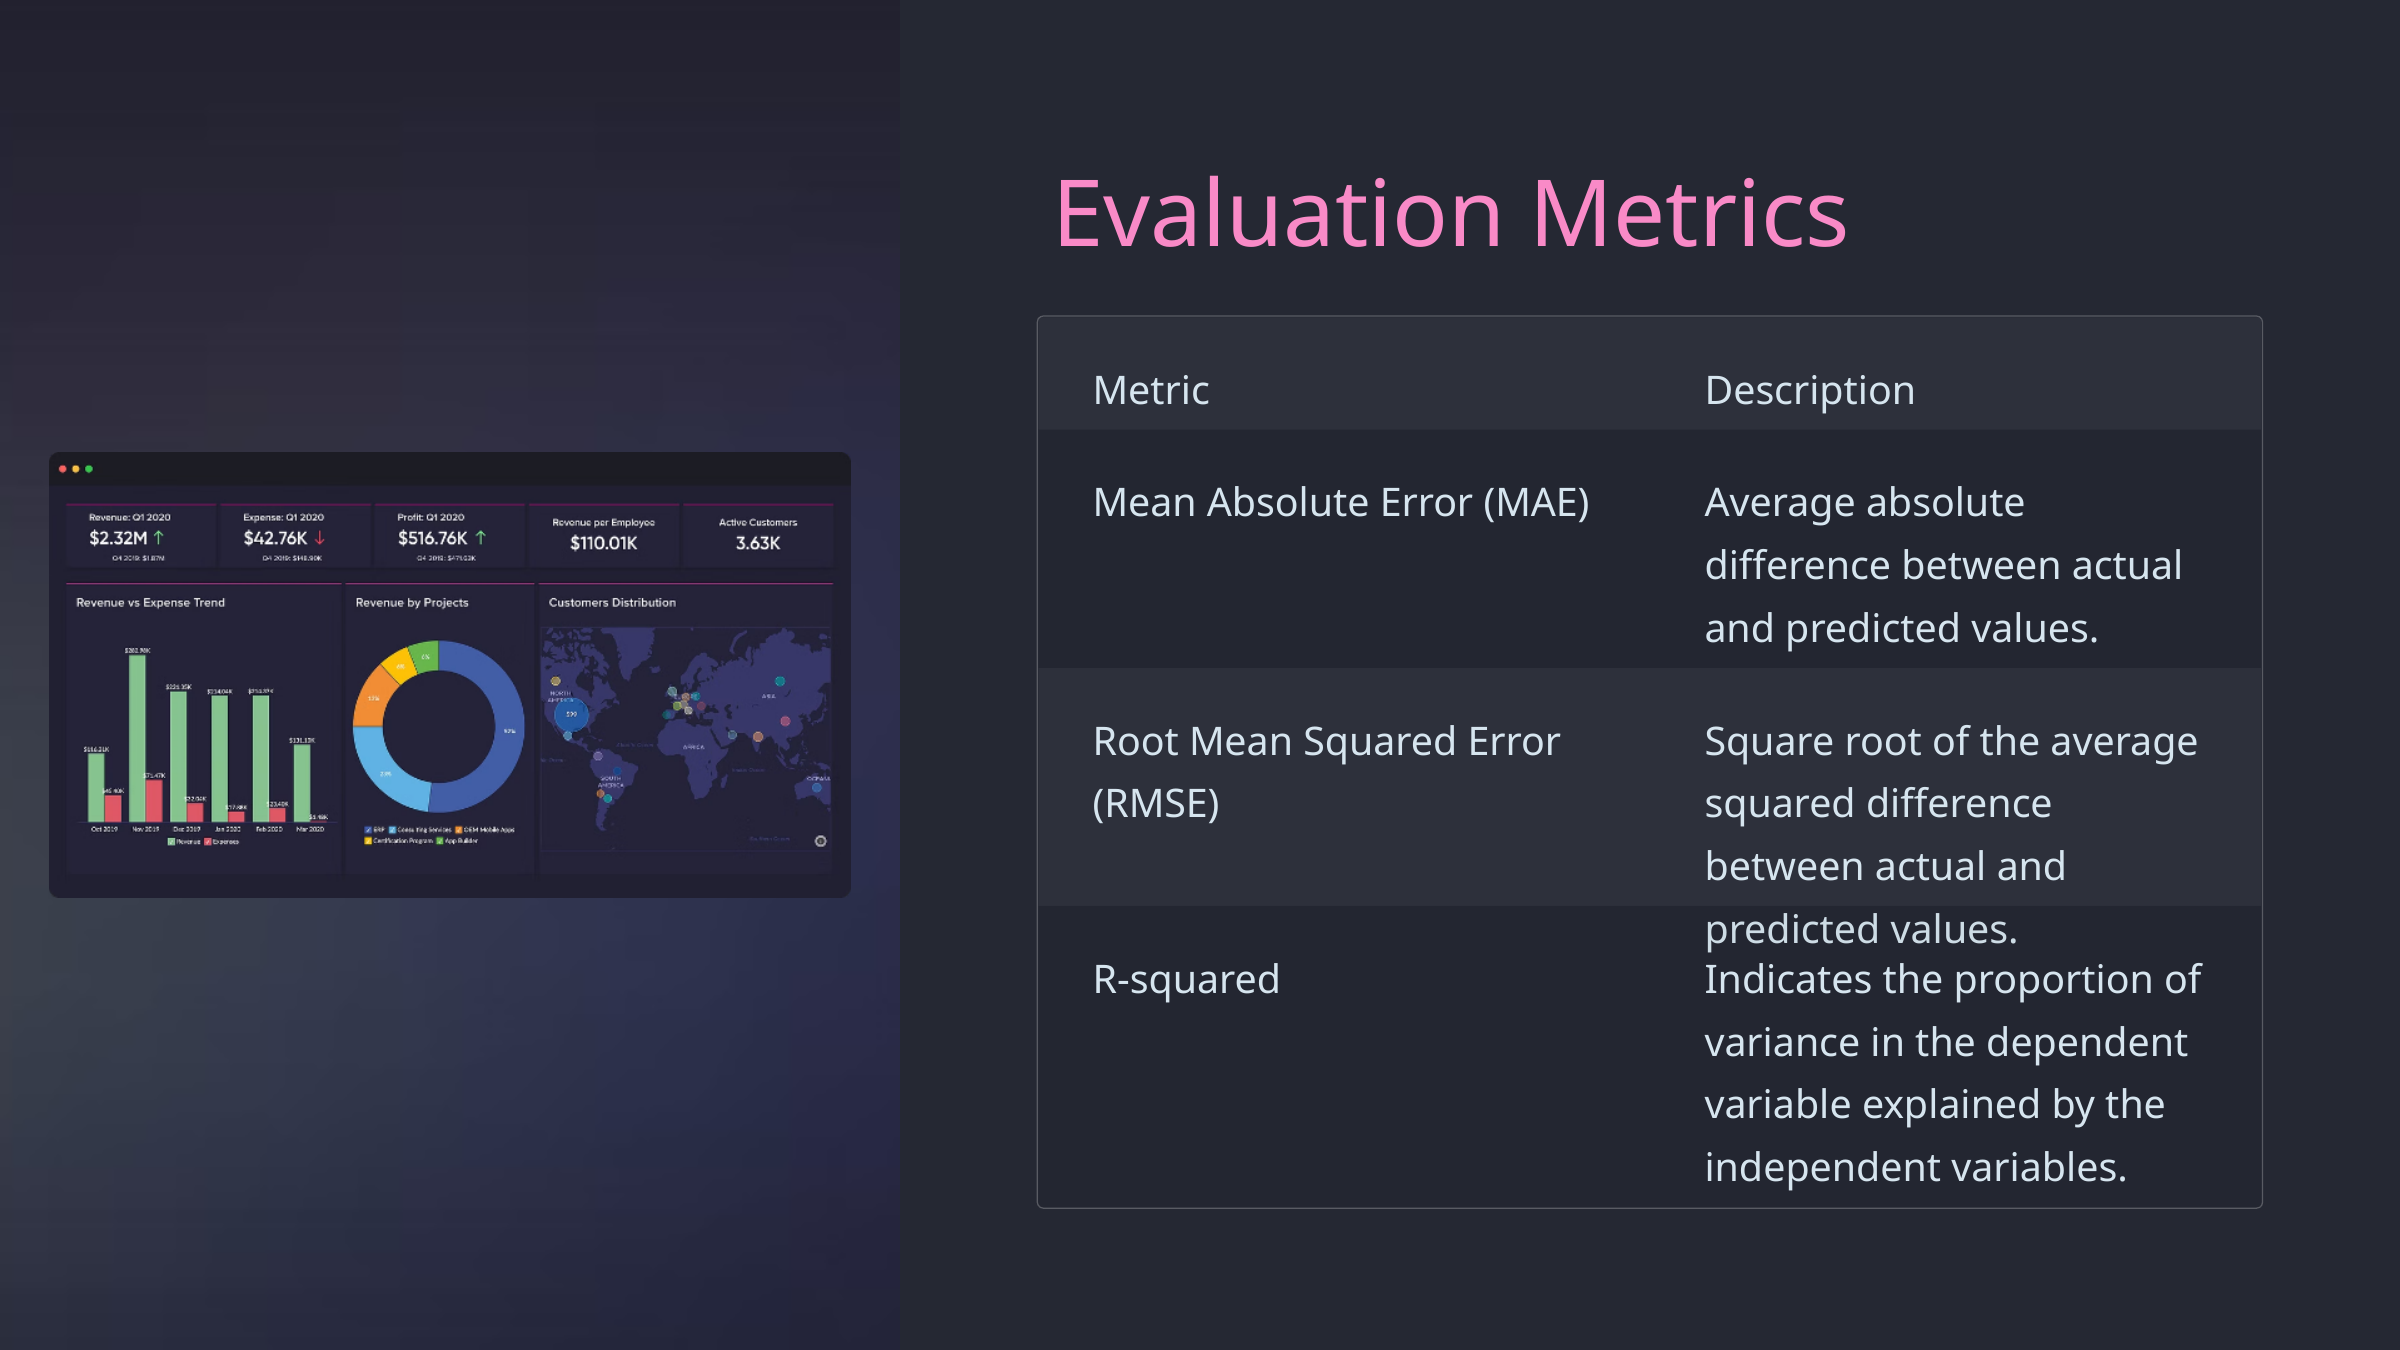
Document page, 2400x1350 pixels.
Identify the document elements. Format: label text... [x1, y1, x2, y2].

text_box [900, 0, 2400, 1350]
text_box Evaluation Metrics [1037, 141, 1962, 258]
text_box [1038, 905, 2262, 1207]
text_box Root Mean Squared Error (RMSE) [1077, 692, 1611, 819]
text_box [1038, 429, 2262, 667]
picture [0, 0, 900, 1350]
text_box [1038, 667, 2262, 905]
text_box Square root of the average squared difference between actual and predicted values. [1689, 692, 2222, 882]
text_box Average absolute difference between actual and predicted values. [1689, 454, 2222, 643]
text_box Indicates the proportion of variance in the dependent variable explained by the independent variables. [1689, 930, 2222, 1183]
text_box [1038, 317, 2262, 429]
text_box R-squared [1077, 930, 1611, 994]
text_box Description [1689, 342, 2222, 405]
text_box Mean Absolute Error (MAE) [1077, 454, 1611, 518]
text_box Metric [1077, 342, 1611, 405]
